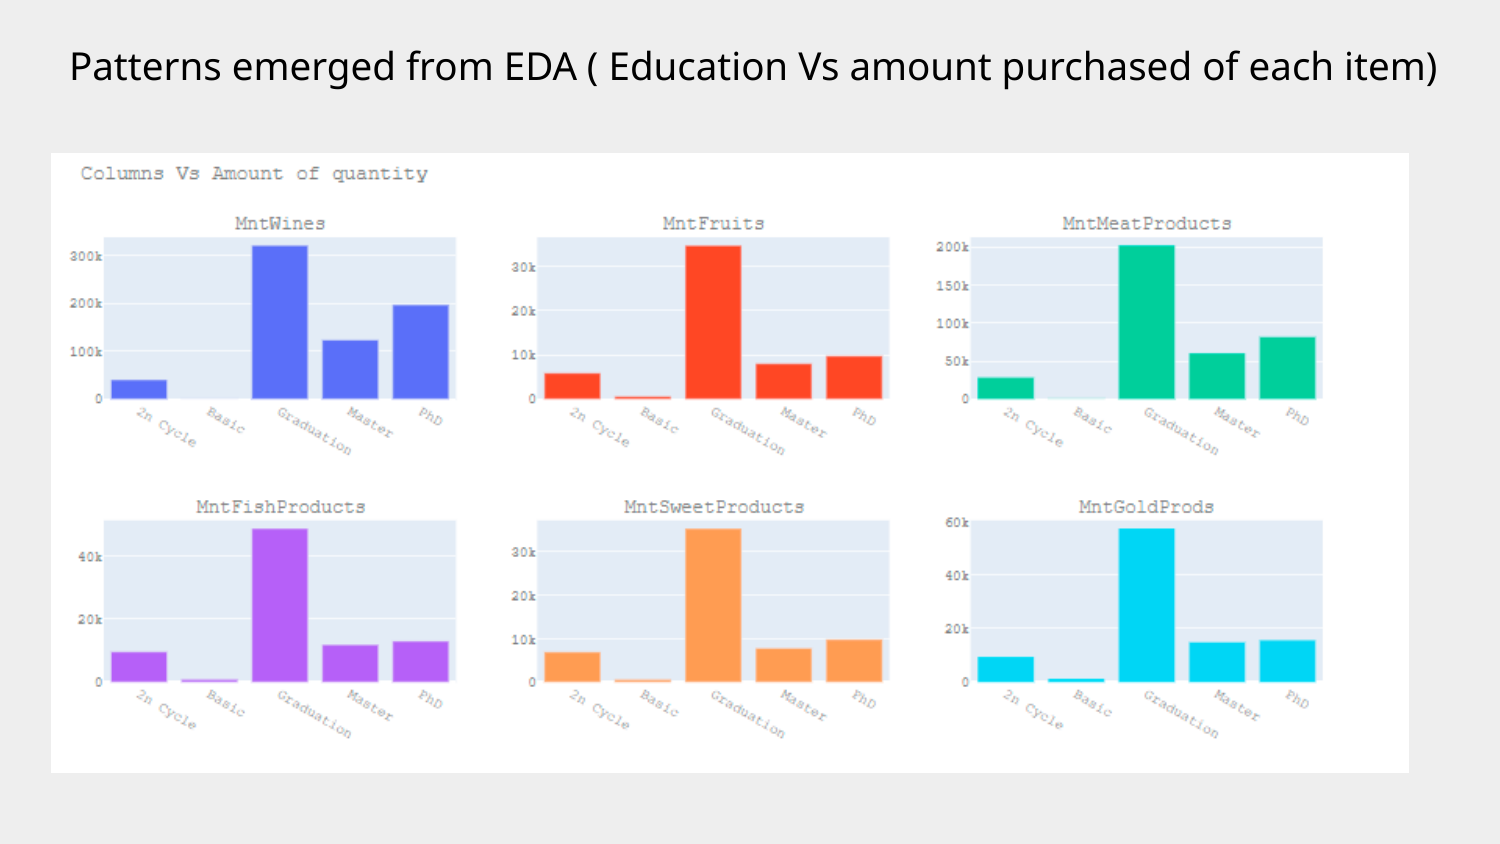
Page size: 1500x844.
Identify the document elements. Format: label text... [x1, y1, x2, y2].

picture [50, 153, 1410, 773]
text_box Patterns emerged from EDA ( Education Vs amount purchased of each item) [51, 27, 1457, 154]
